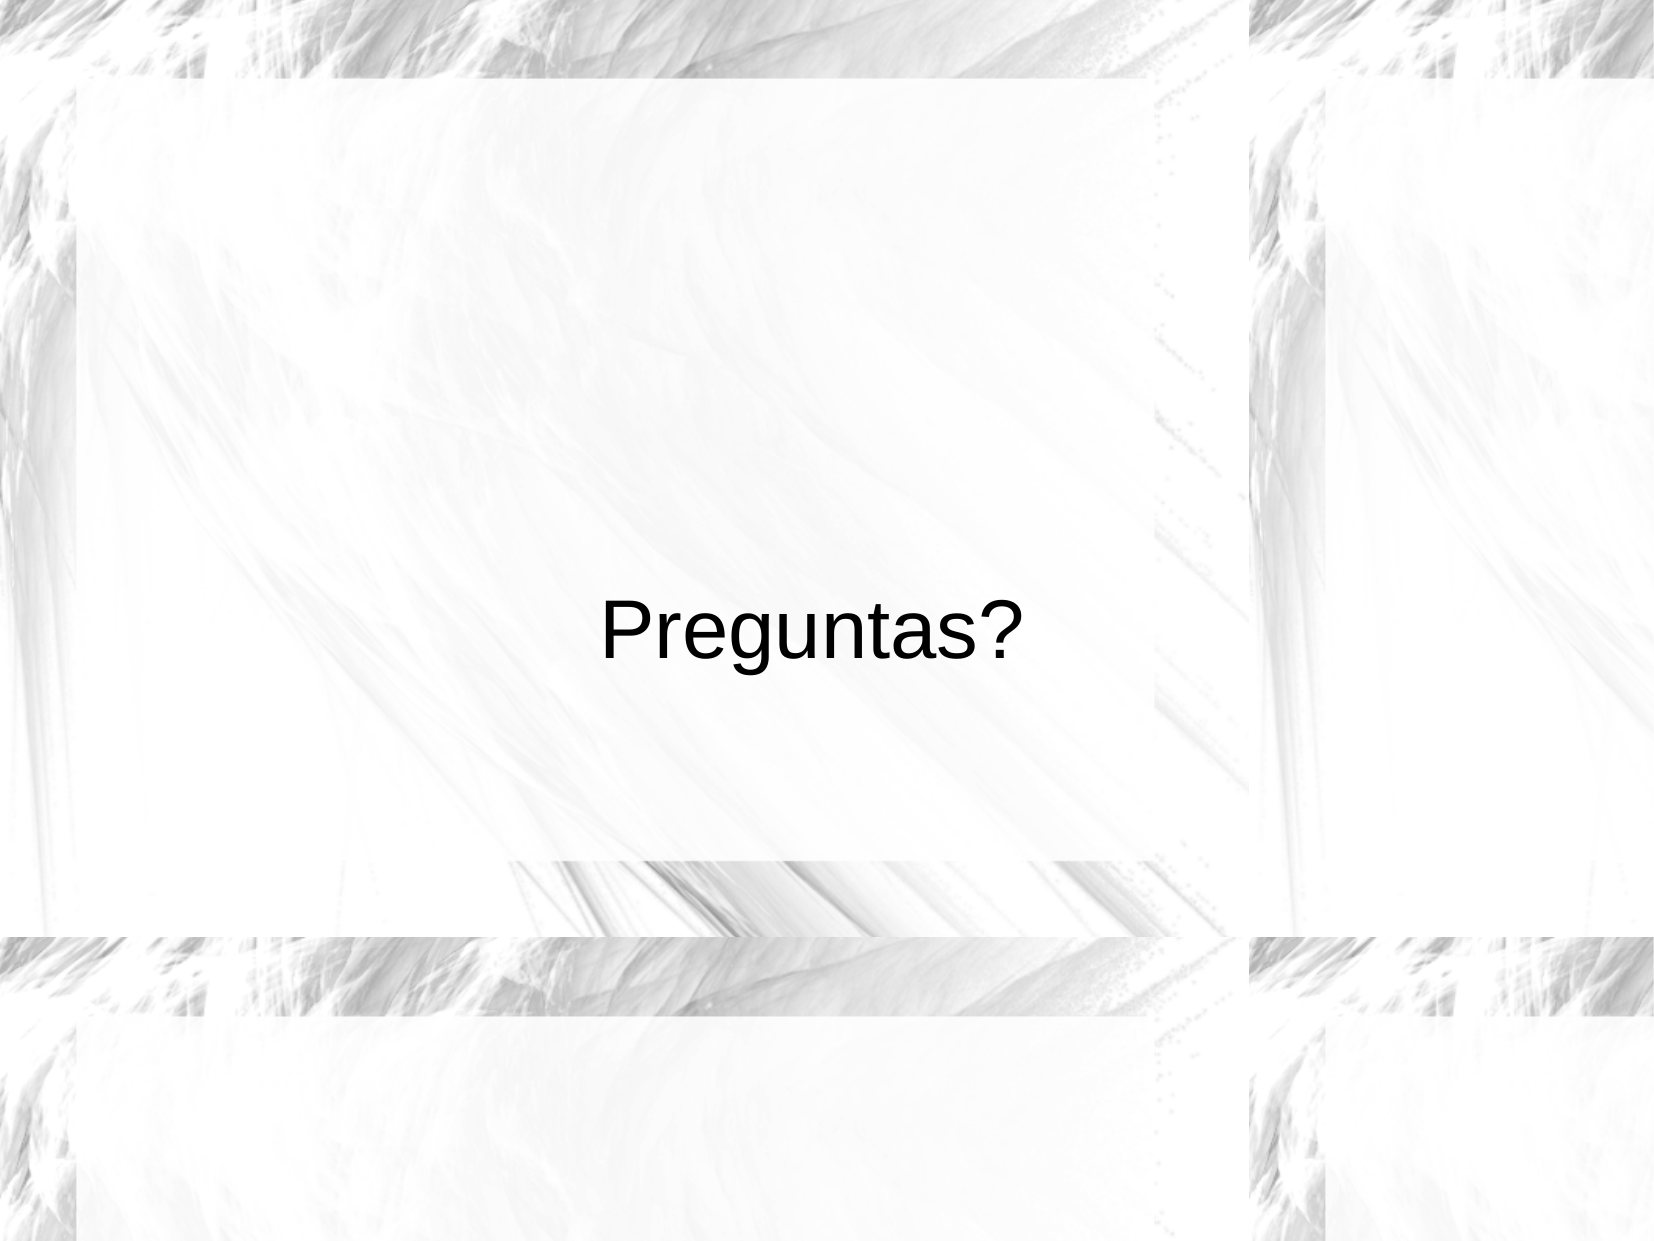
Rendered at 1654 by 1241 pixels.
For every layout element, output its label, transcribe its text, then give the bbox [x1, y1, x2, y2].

picture [0, 0, 1654, 1241]
text_box Preguntas? [118, 112, 1506, 1139]
